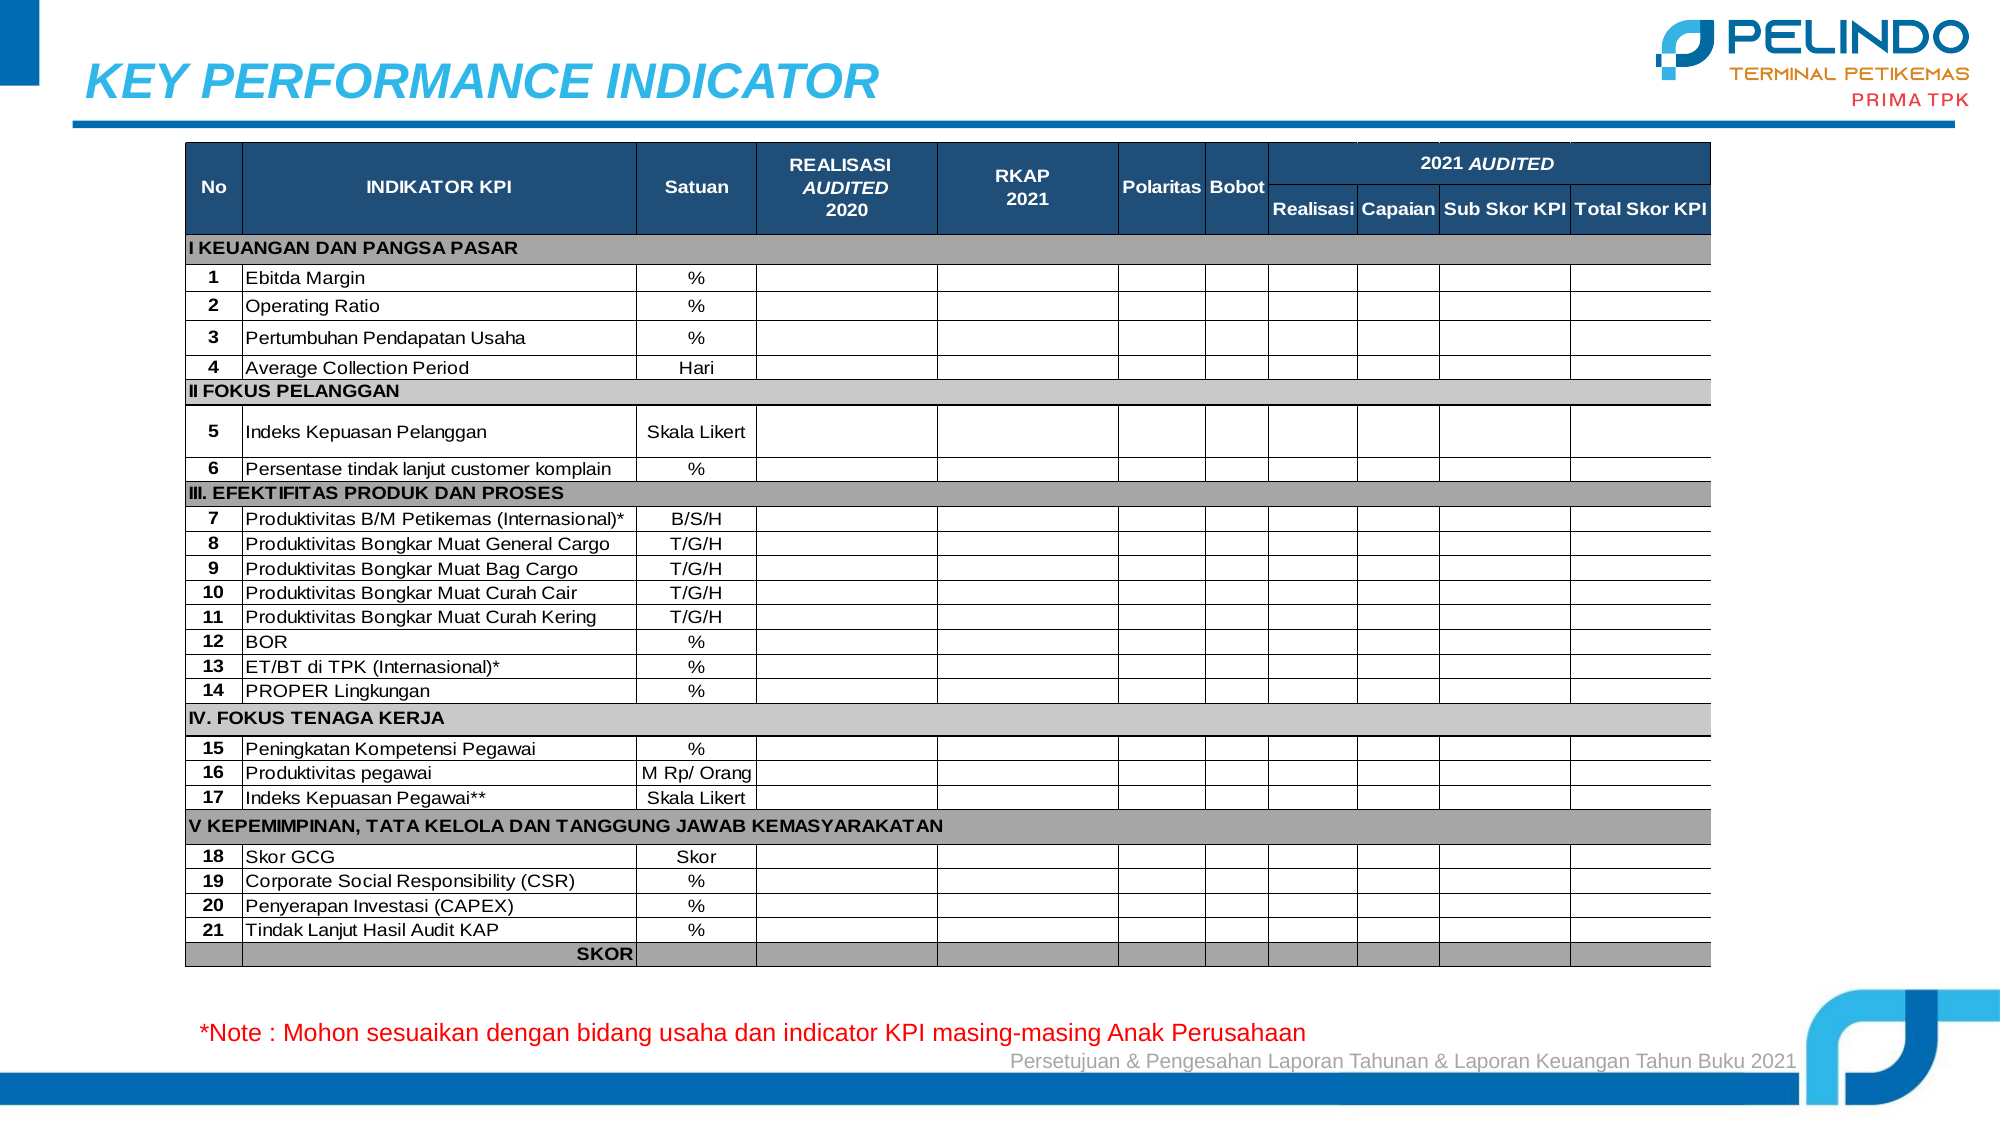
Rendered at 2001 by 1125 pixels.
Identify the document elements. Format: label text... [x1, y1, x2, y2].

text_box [184, 142, 1712, 968]
text_box *Note : Mohon sesuaikan dengan bidang usaha dan indicator KPI masing-masing Anak Perusahaan [184, 1009, 1379, 1085]
picture [0, 0, 2000, 1125]
text_box KEY PERFORMANCE INDICATOR [76, 34, 1049, 123]
